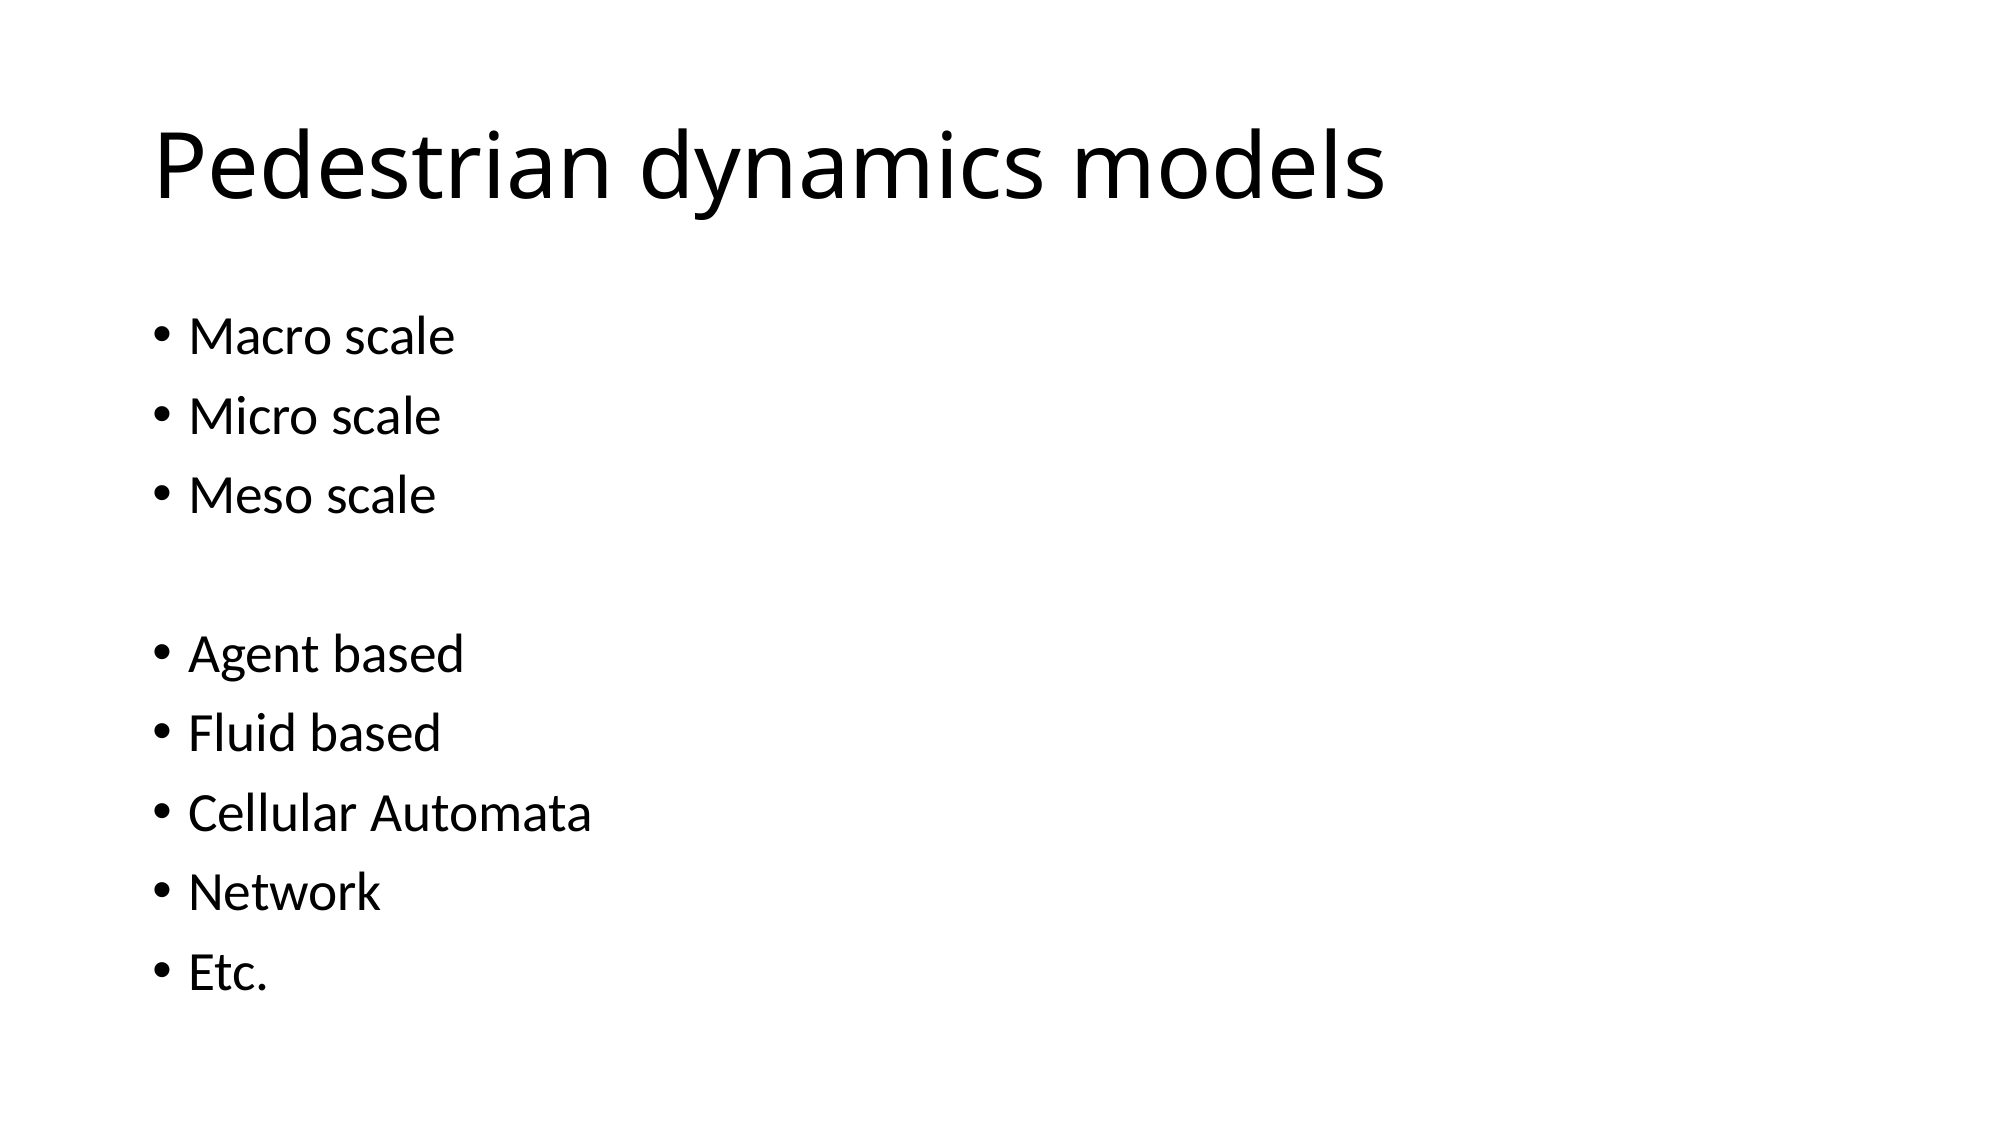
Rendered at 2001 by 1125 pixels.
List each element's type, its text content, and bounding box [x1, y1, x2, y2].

list Macro scale Micro scale Meso scale Agent based Fluid based Cellular Automata Network Etc. [137, 299, 1863, 1014]
title Pedestrian dynamics models [137, 59, 1863, 278]
